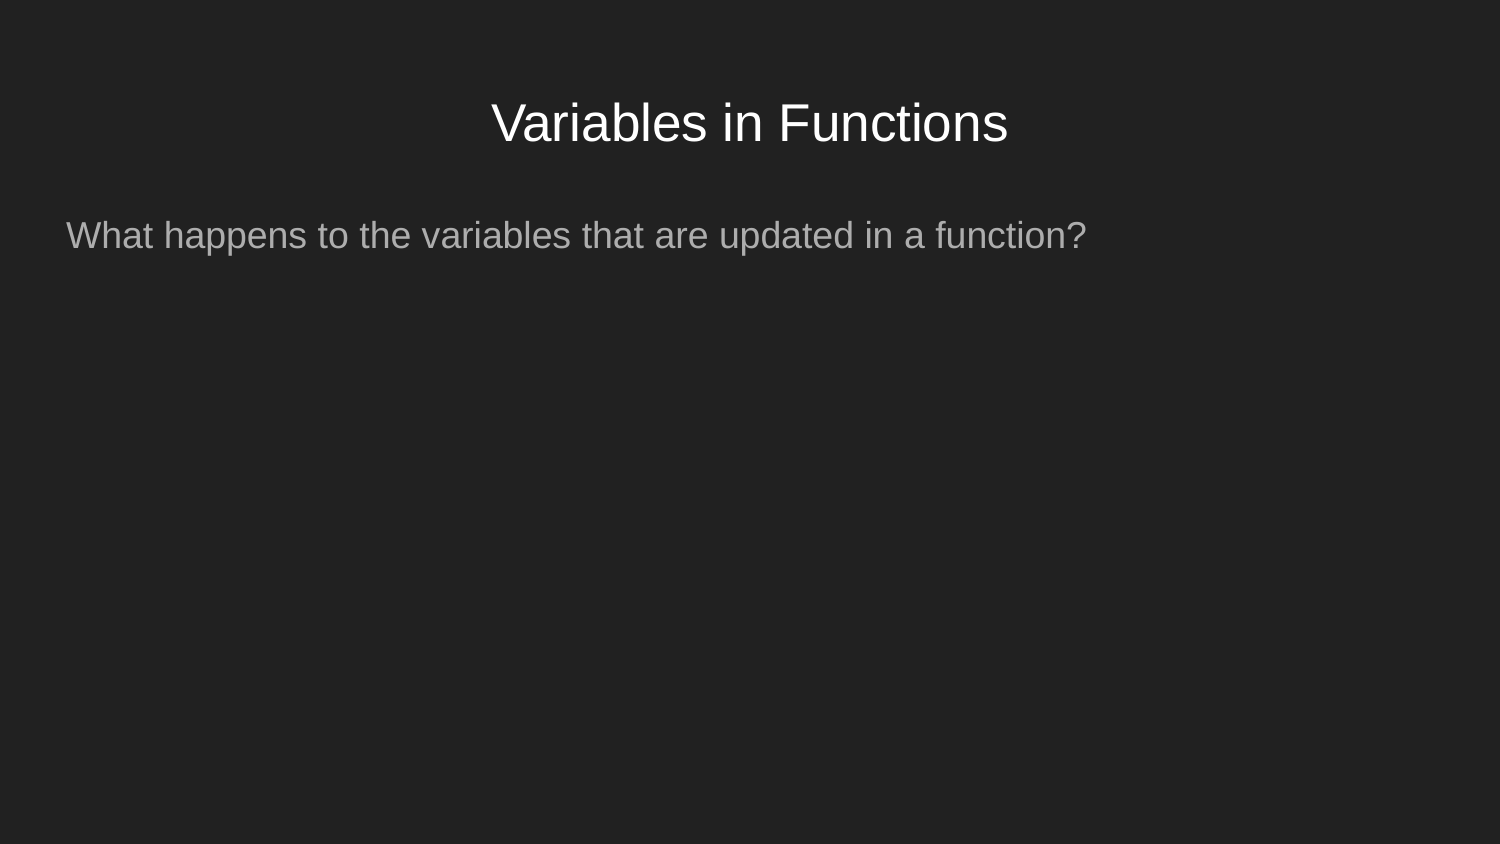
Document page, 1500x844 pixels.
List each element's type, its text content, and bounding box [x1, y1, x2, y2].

list What happens to the variables that are updated in a function? [51, 189, 1449, 750]
title Variables in Functions [51, 72, 1449, 167]
